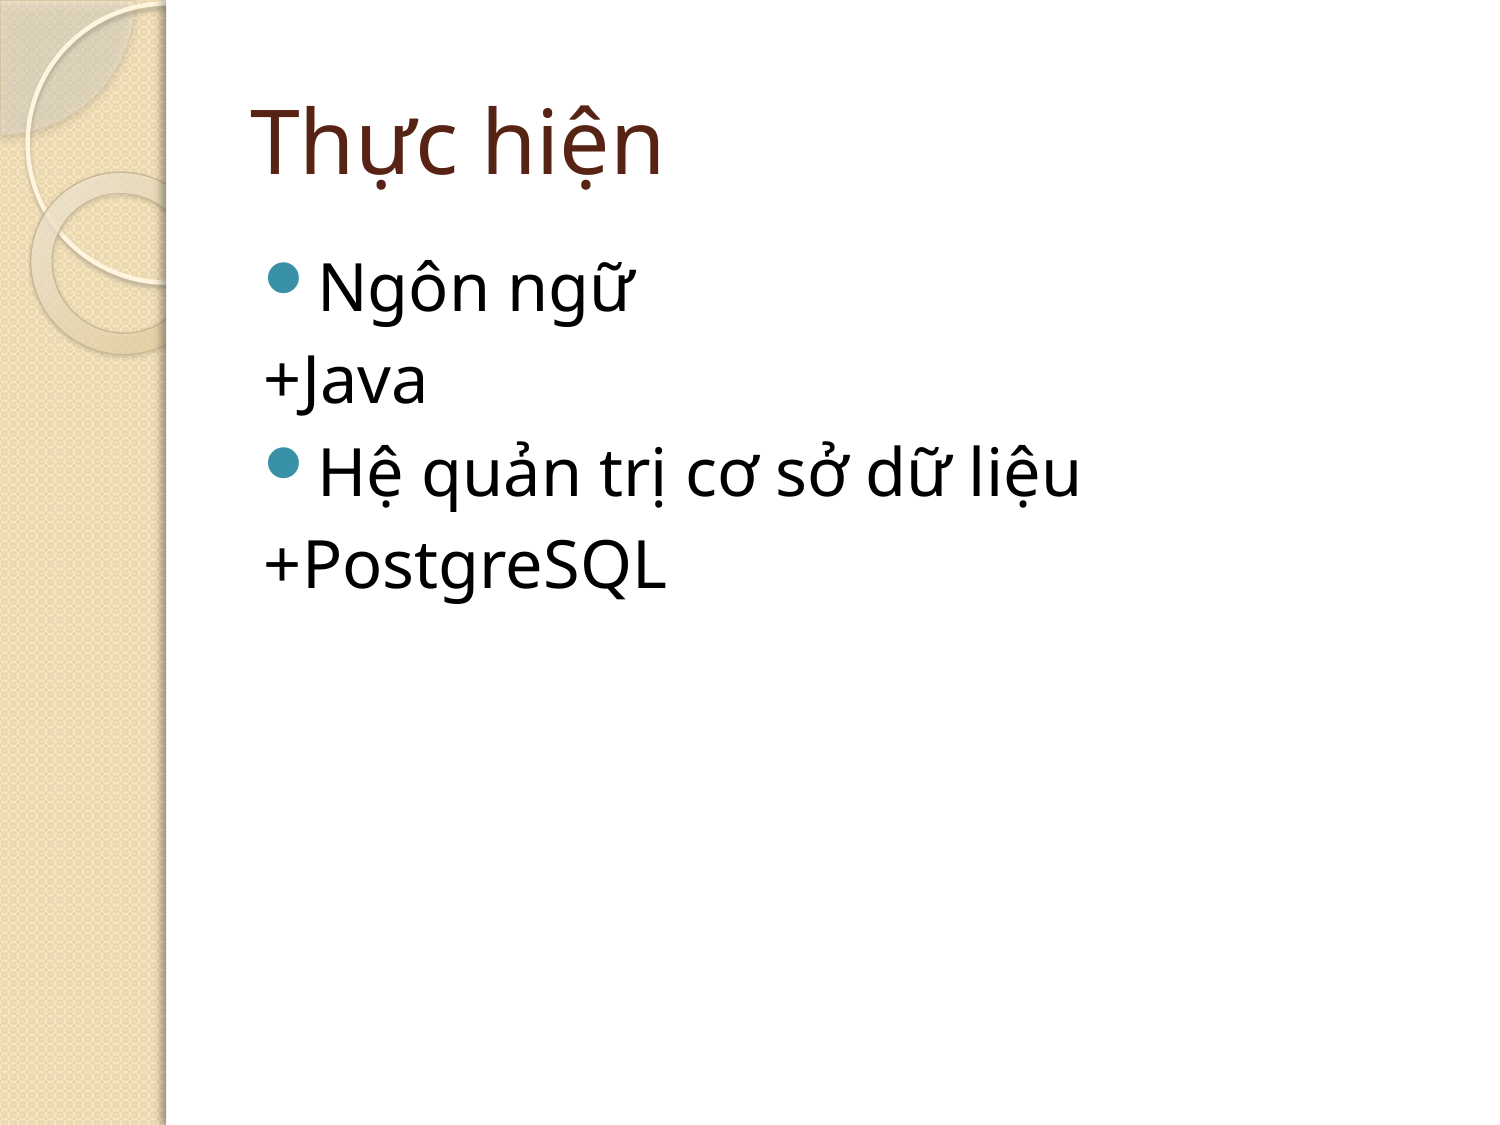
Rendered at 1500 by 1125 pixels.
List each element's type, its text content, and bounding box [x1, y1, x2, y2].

list Ngôn ngữ +Java Hệ quản trị cơ sở dữ liệu +PostgreSQL [235, 237, 1466, 1025]
title Thực hiện [235, 45, 1466, 233]
